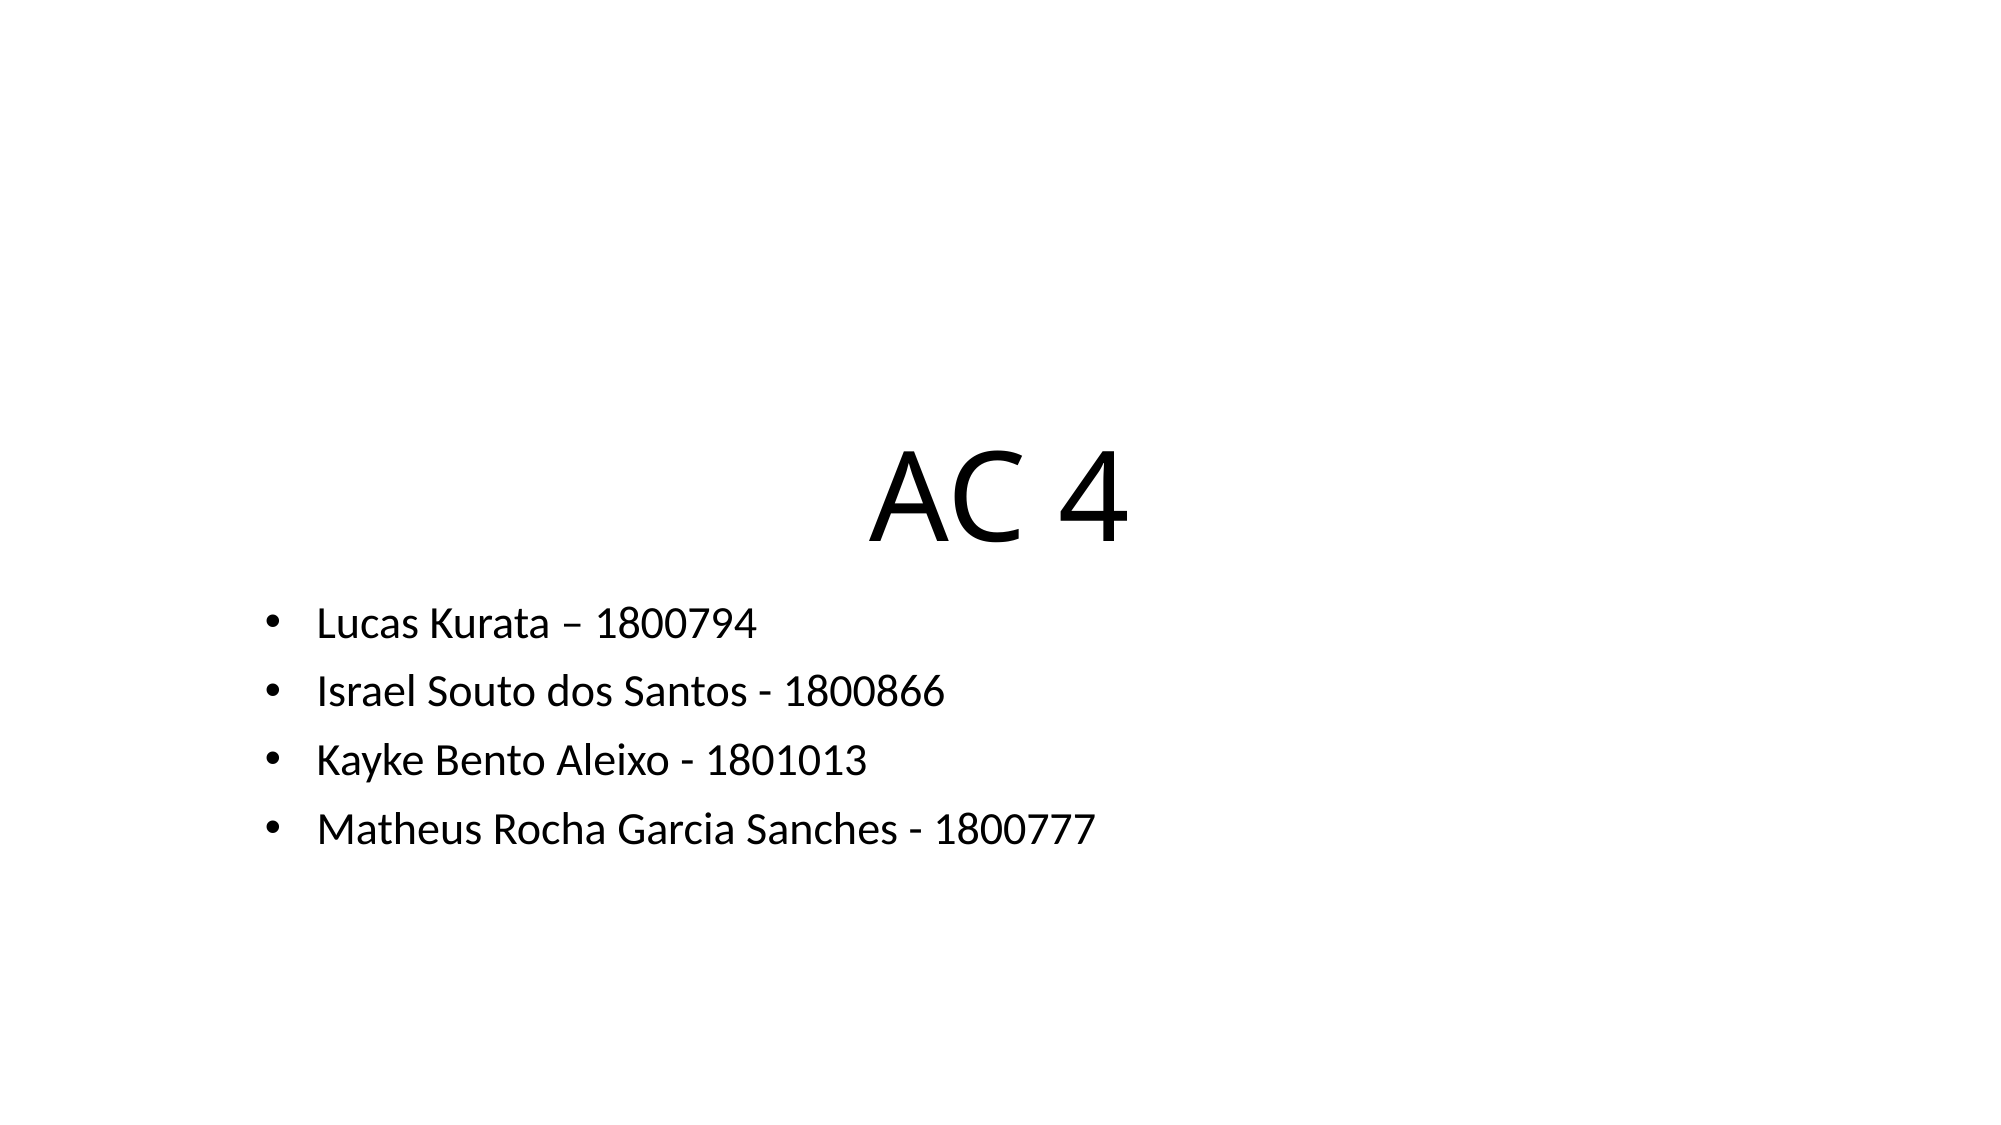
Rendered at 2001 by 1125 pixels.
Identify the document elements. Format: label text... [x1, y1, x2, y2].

subtitle Lucas Kurata – 1800794 Israel Souto dos Santos - 1800866 Kayke Bento Aleixo - 1801013 Matheus Rocha Garcia Sanches - 1800777 [249, 590, 1750, 863]
title AC 4 [249, 184, 1750, 576]
